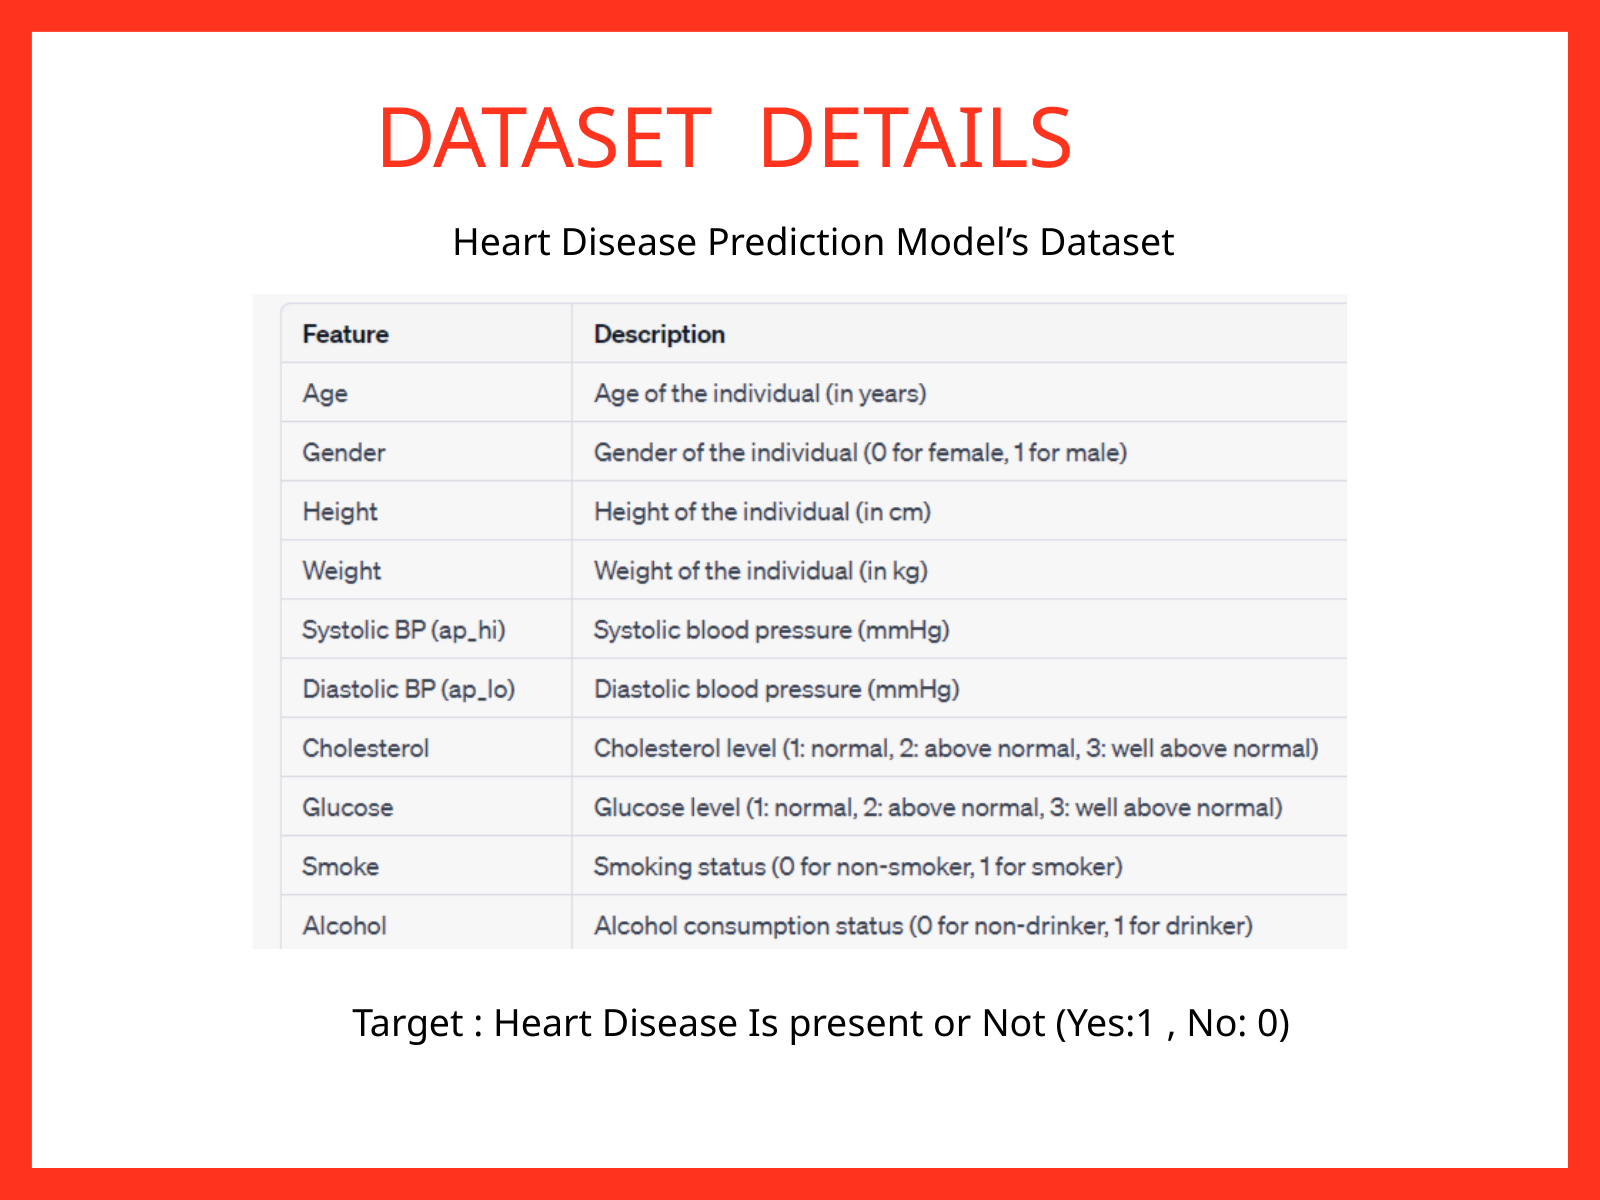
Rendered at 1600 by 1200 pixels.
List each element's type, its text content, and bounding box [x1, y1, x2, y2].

text_box Target : Heart Disease Is present or Not (Yes:1 , No: 0) [337, 991, 1366, 1052]
text_box [252, 294, 1348, 949]
text_box DATASET DETAILS [374, 84, 1284, 185]
text_box Heart Disease Prediction Model’s Dataset [437, 210, 1466, 271]
